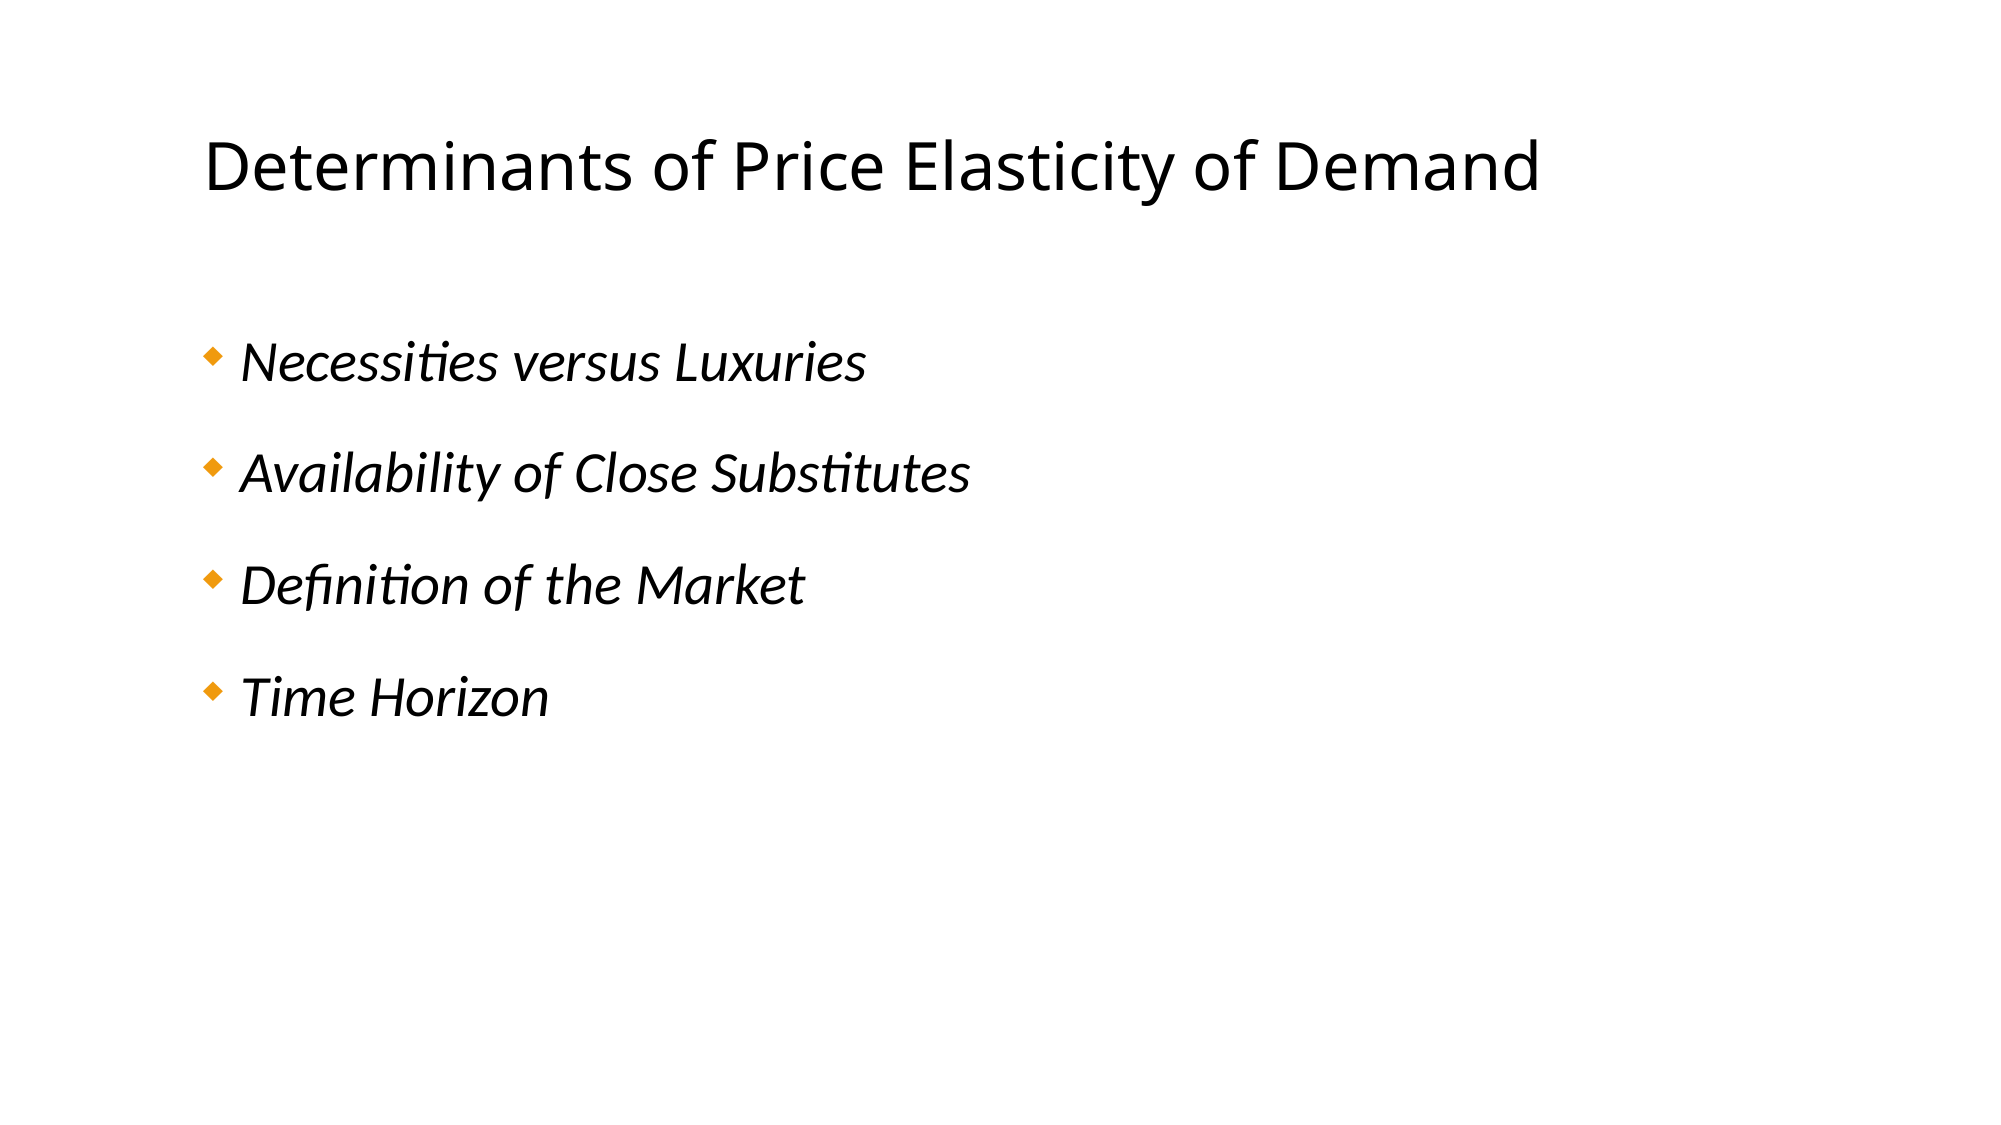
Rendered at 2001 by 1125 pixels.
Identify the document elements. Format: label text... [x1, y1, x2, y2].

list Necessities versus Luxuries Availability of Close Substitutes Definition of the Market Time Horizon [188, 294, 1550, 895]
title Determinants of Price Elasticity of Demand [188, 75, 1638, 263]
